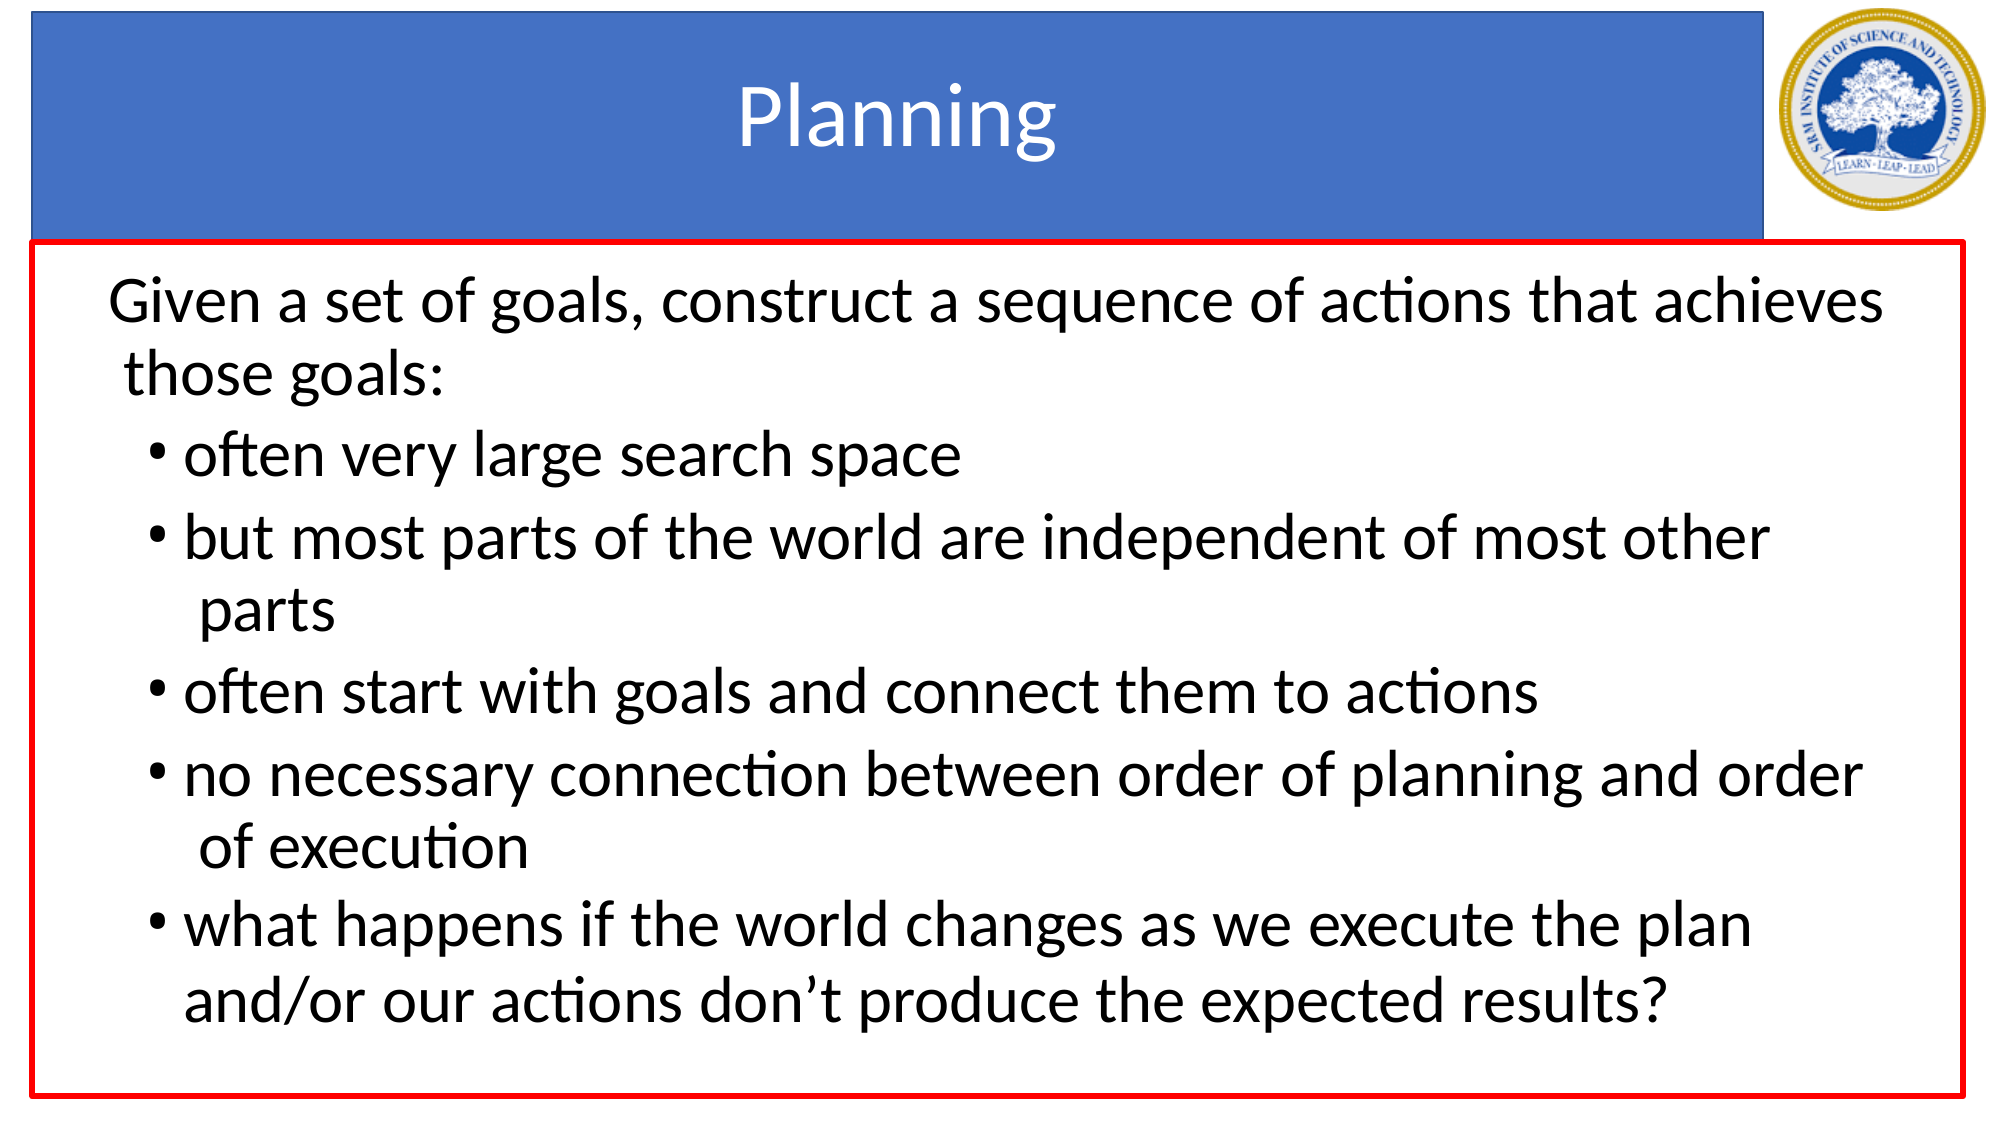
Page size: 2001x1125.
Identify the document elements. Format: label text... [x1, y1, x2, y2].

title Planning [32, 12, 1764, 242]
text_box Given a set of goals, construct a sequence of actions that achieves those goals: often very large search space but most parts of the world are independent of most other parts often start with goals and connect them to actions no necessary connection between order of planning and order of execution what happens if the world changes as we execute the plan and/or our actions don’t produce the expected results? [106, 252, 1896, 1036]
picture [1779, 8, 1986, 211]
text_box [32, 242, 1964, 1097]
